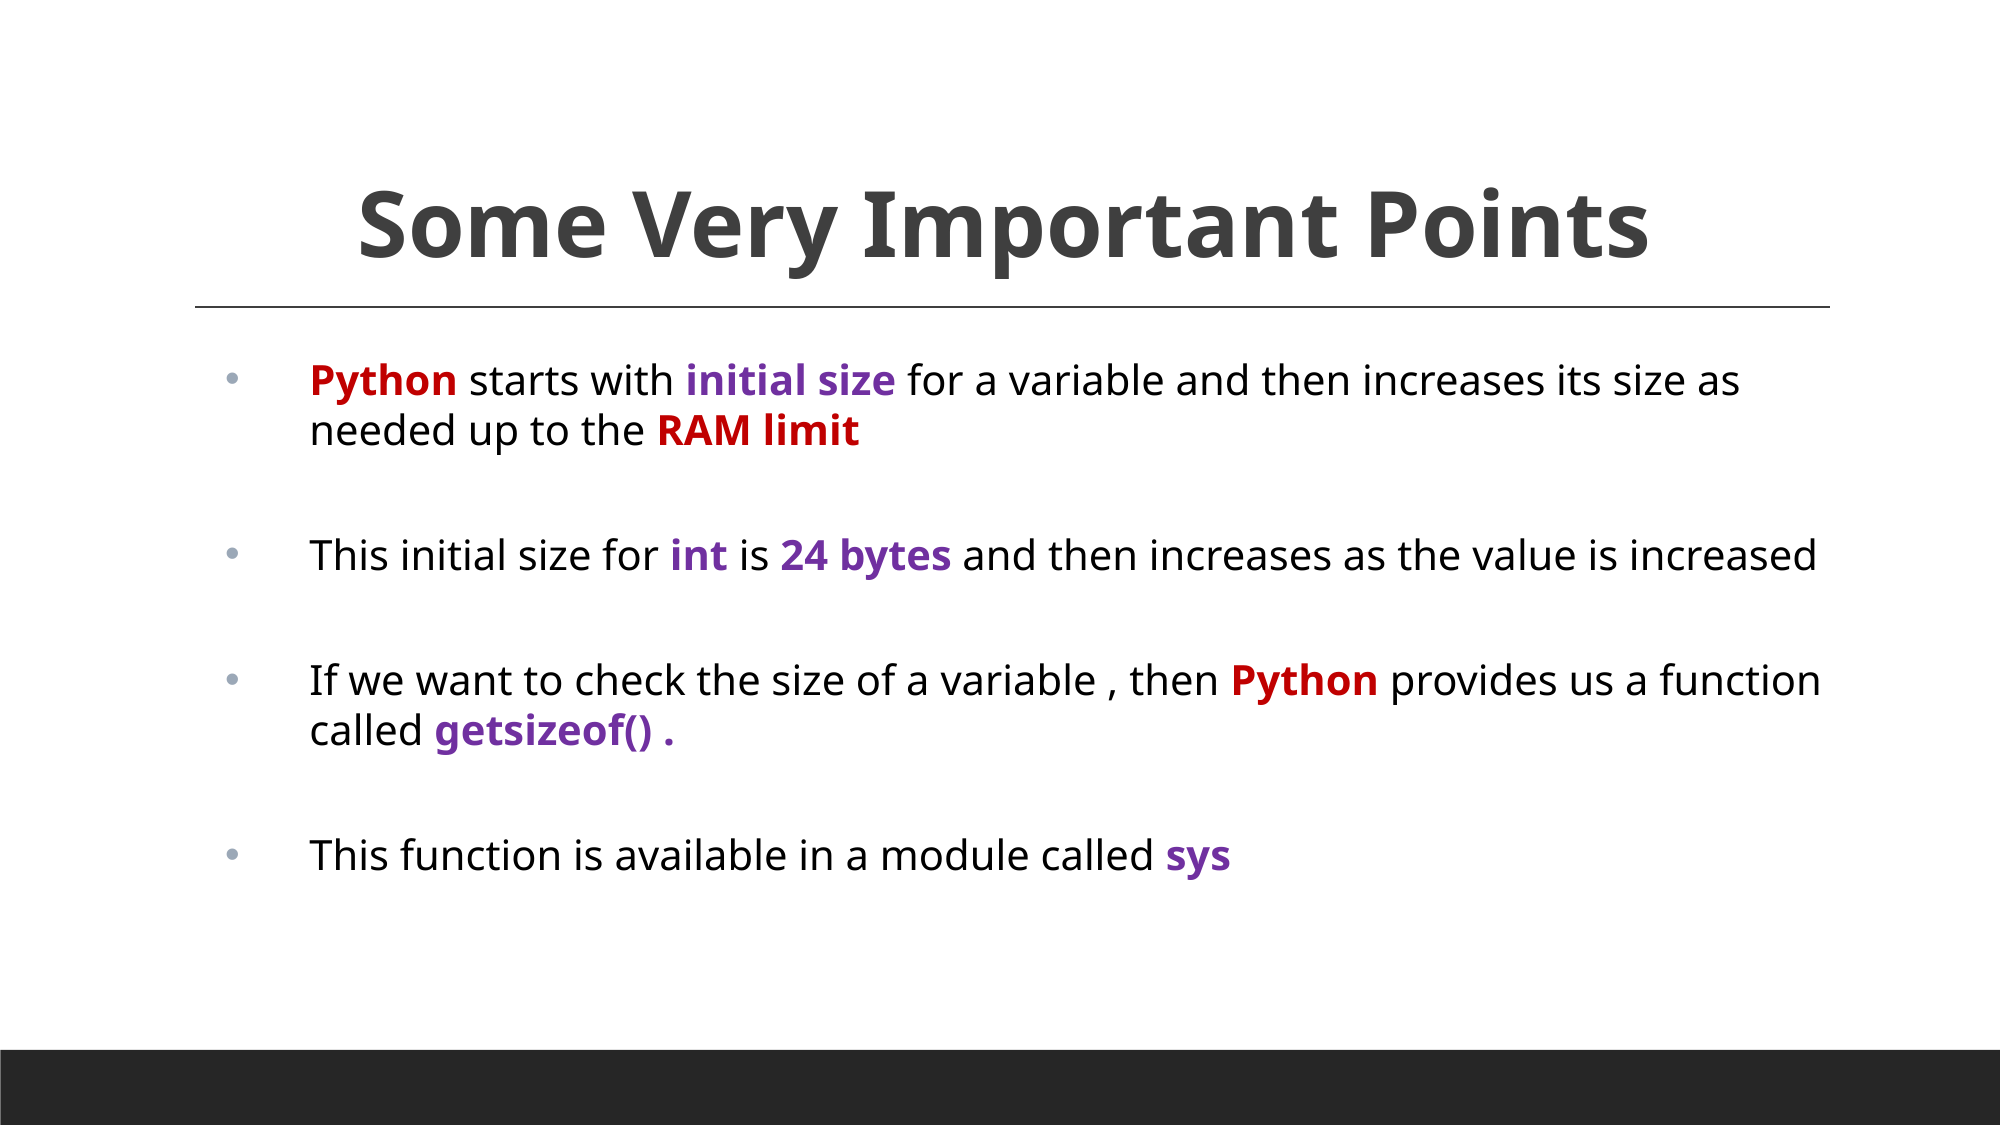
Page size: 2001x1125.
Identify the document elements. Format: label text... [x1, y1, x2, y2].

list Python starts with initial size for a variable and then increases its size as needed up to the RAM limit This initial size for int is 24 bytes and then increases as the value is increased If we want to check the size of a variable , then Python provides us a function called getsizeof() . This function is available in a module called sys [180, 345, 1830, 963]
title Some Very Important Points [180, 47, 1830, 285]
